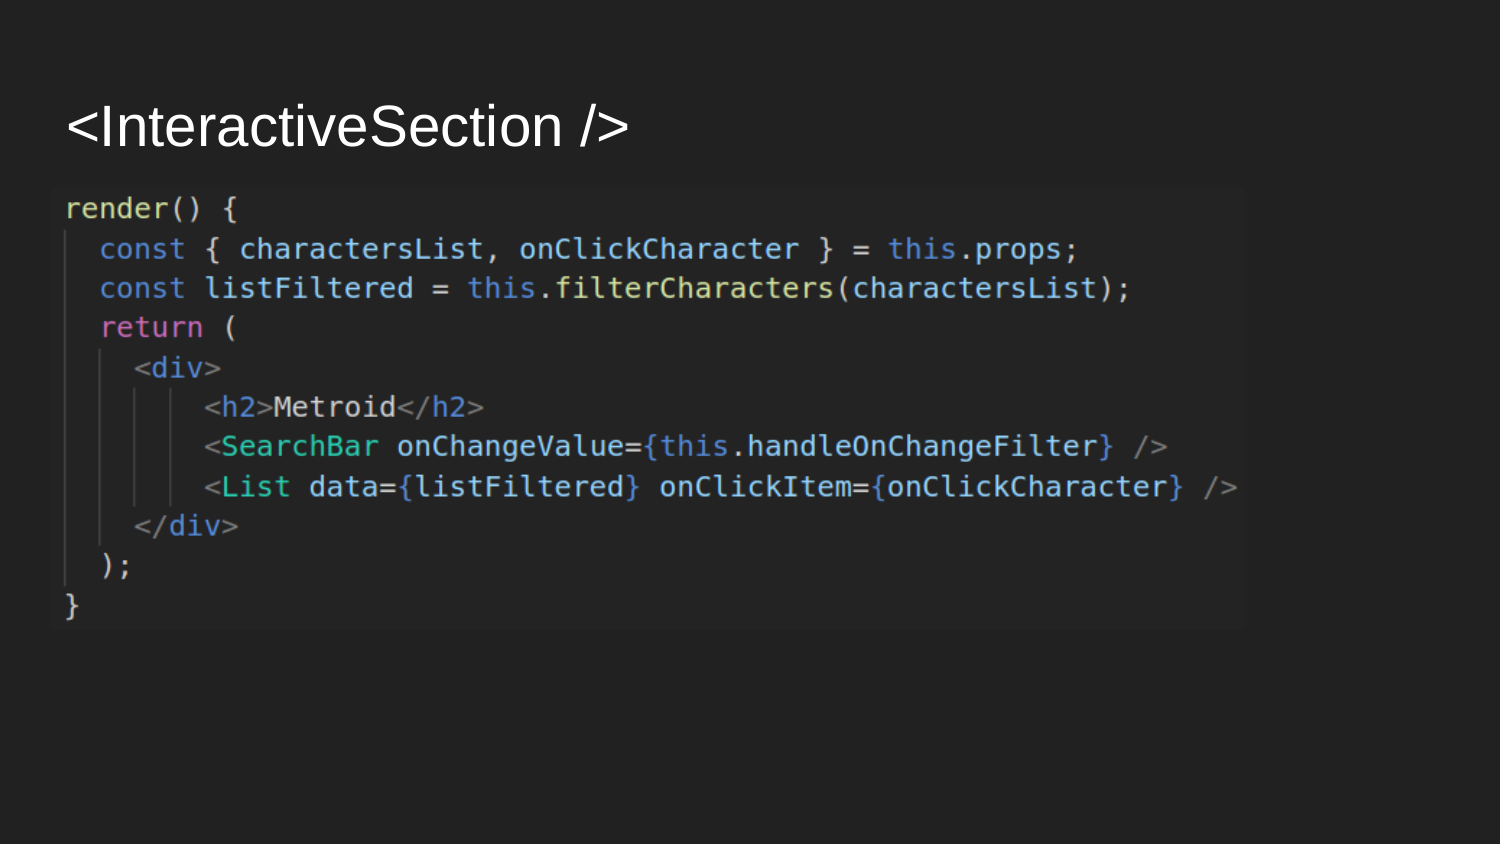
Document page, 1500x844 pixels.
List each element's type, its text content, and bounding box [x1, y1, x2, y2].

picture [50, 188, 1245, 630]
title <InteractiveSection /> [51, 72, 1449, 167]
